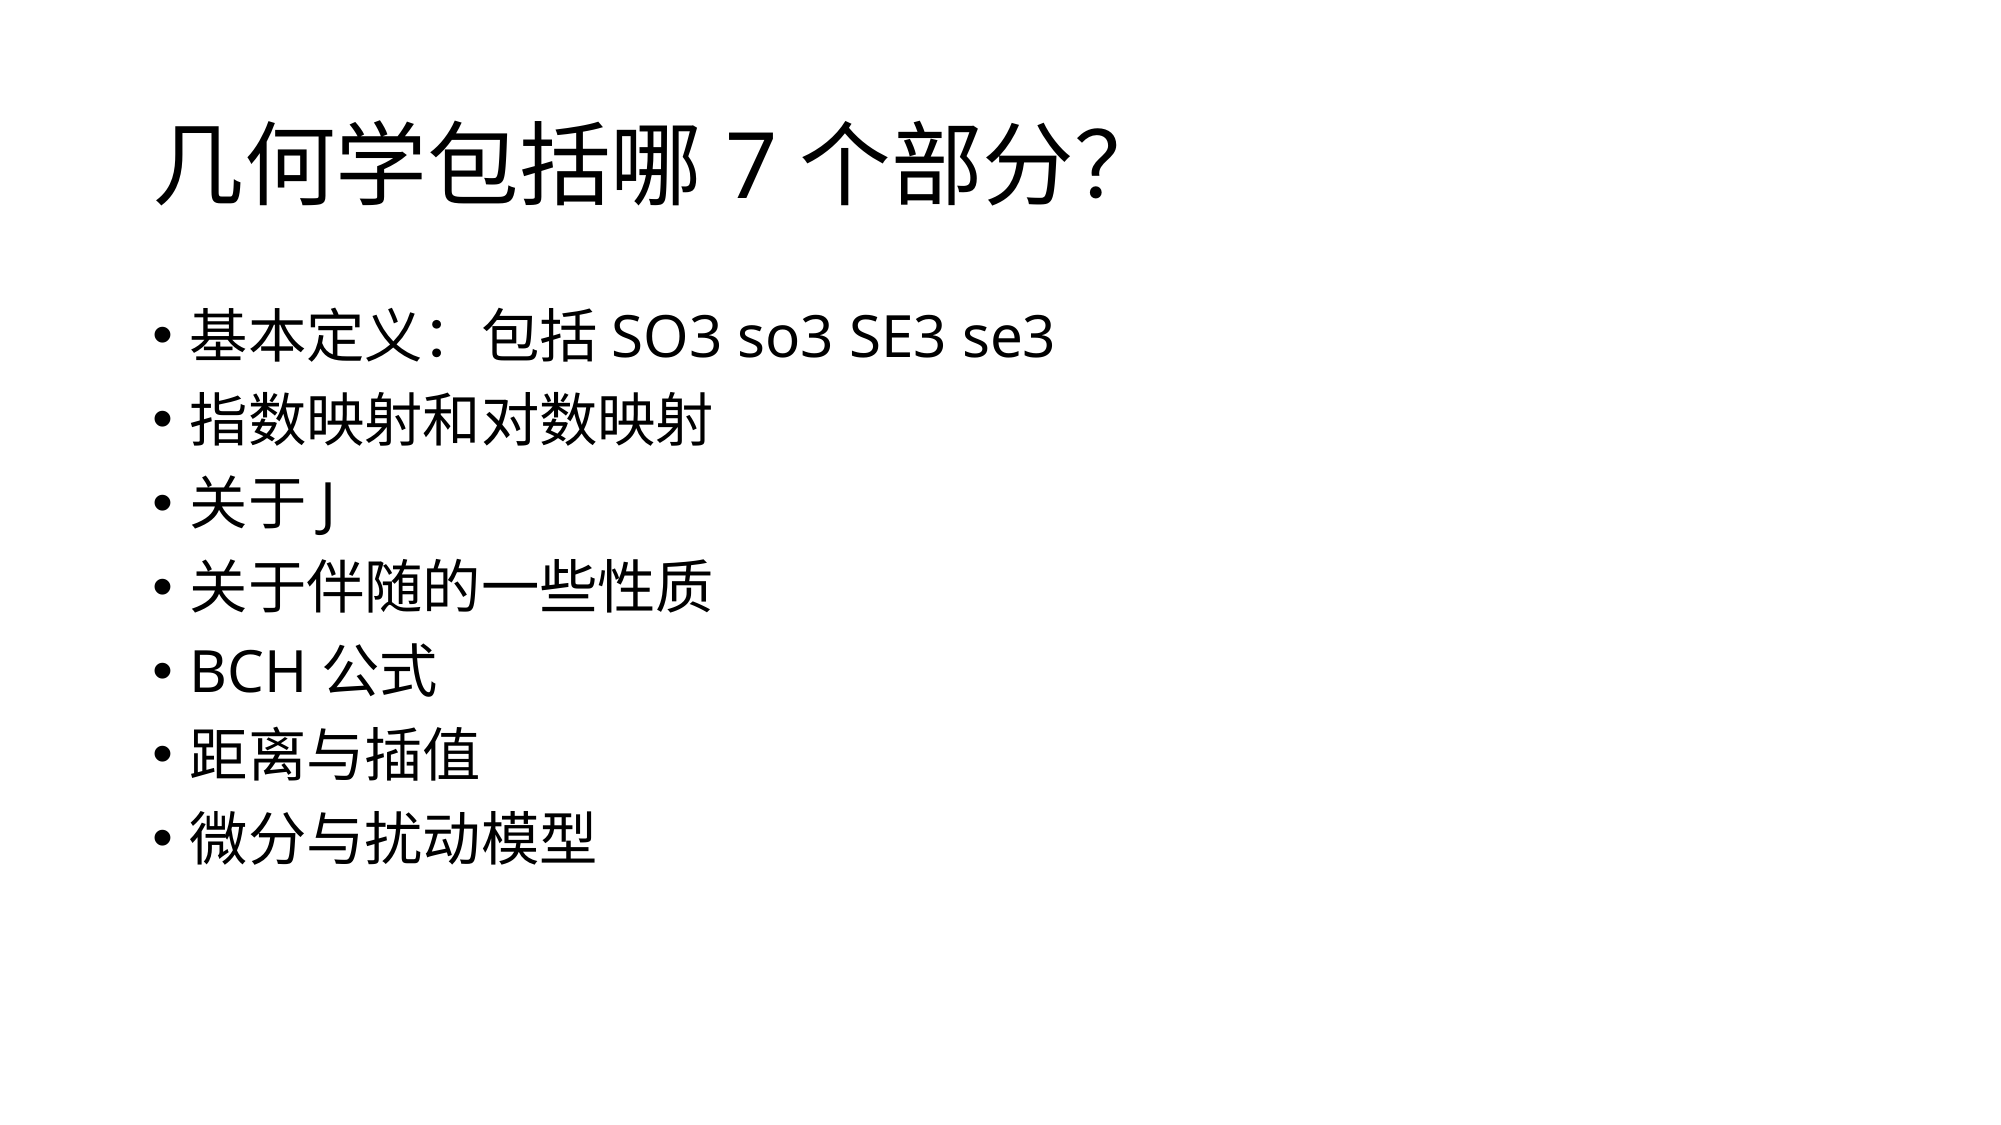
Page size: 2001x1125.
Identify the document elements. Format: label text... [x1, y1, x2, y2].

title 几何学包括哪7个部分？ [137, 59, 1863, 278]
list 基本定义：包括SO3 so3 SE3 se3 指数映射和对数映射 关于J 关于伴随的一些性质 BCH公式 距离与插值 微分与扰动模型 [137, 299, 1863, 1014]
